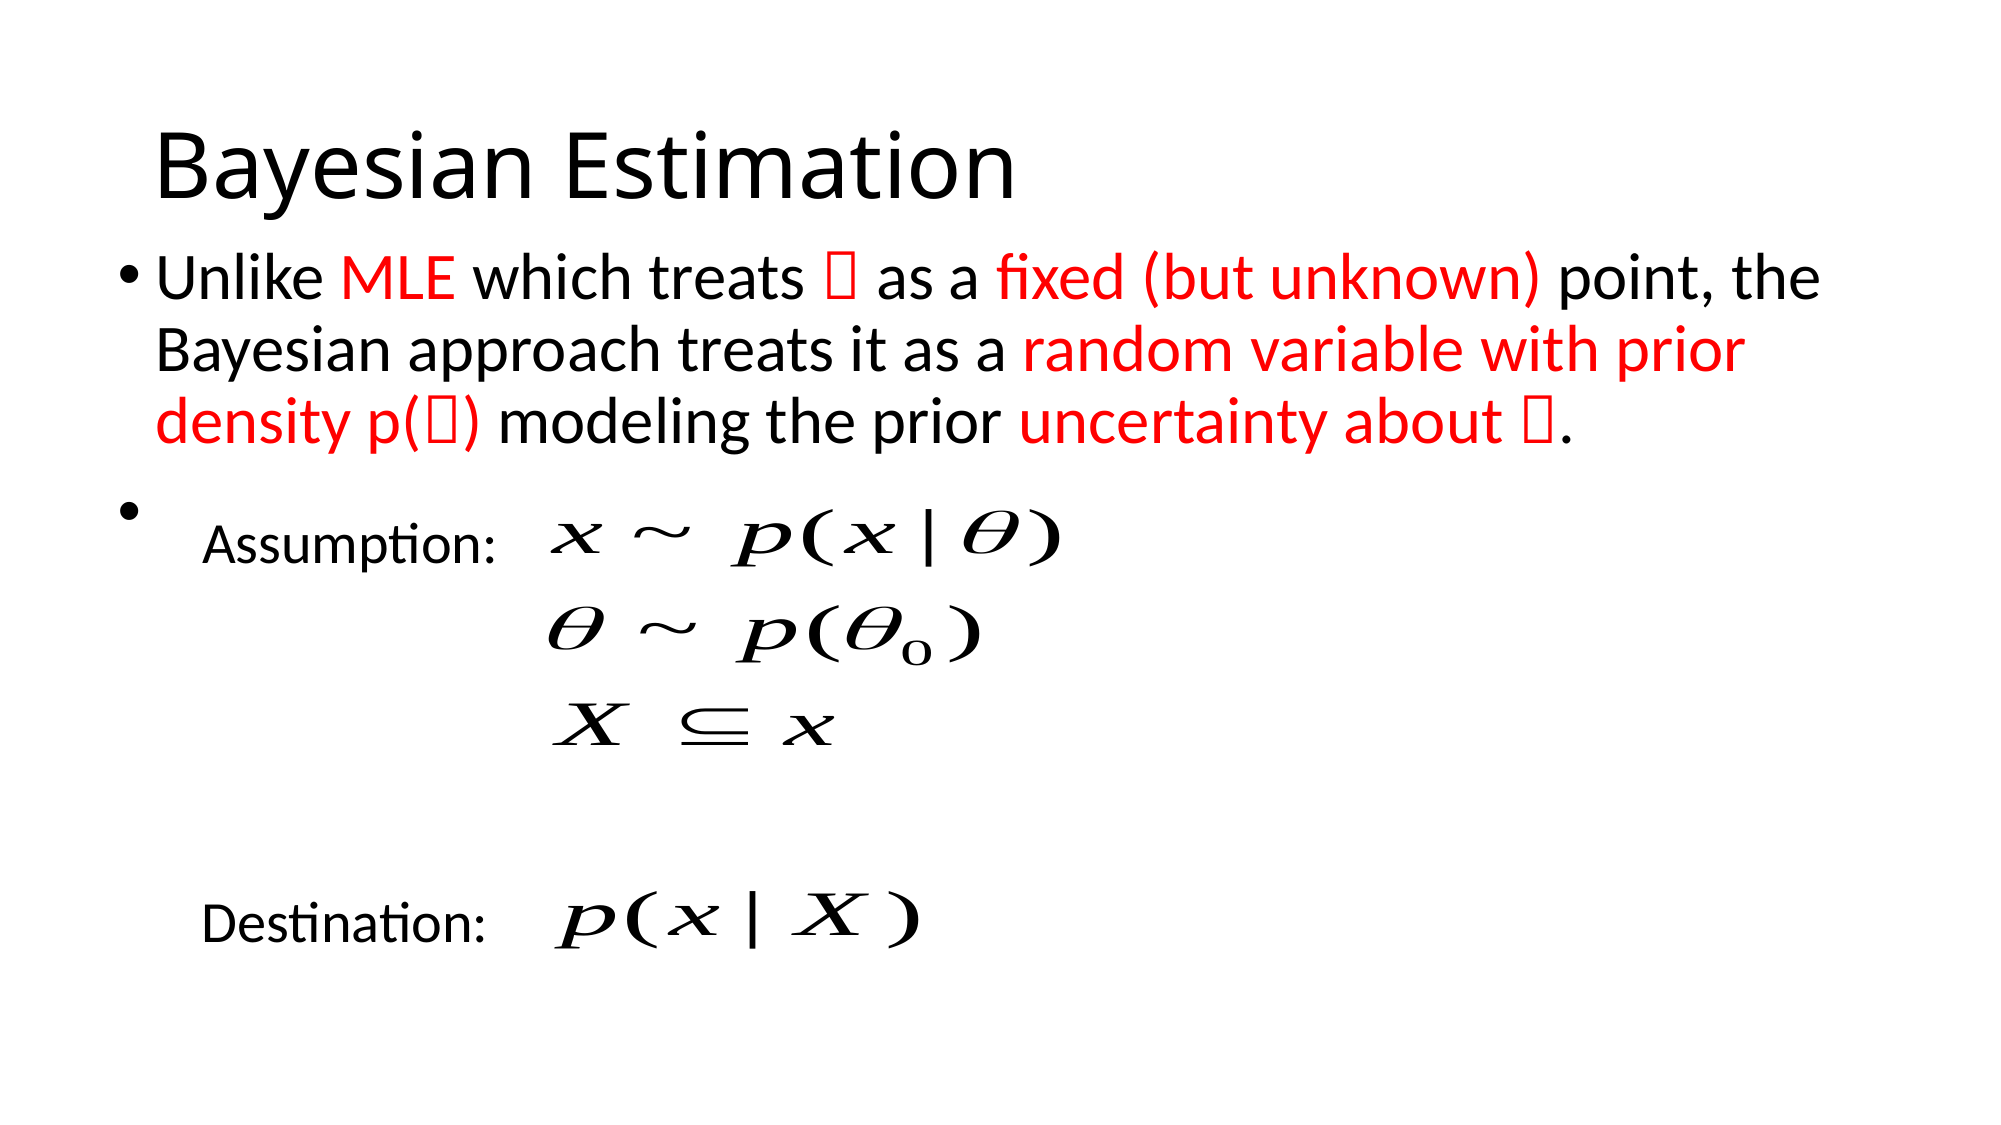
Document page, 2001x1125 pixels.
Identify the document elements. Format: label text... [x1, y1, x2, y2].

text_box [529, 497, 1086, 963]
text_box Destination: [187, 876, 504, 962]
title Bayesian Estimation [137, 59, 1863, 234]
list Unlike MLE which treats  as a fixed (but unknown) point, the Bayesian approach treats it as a random variable with prior density p() modeling the prior uncertainty about . [102, 234, 1863, 1014]
text_box Assumption: [187, 497, 513, 583]
